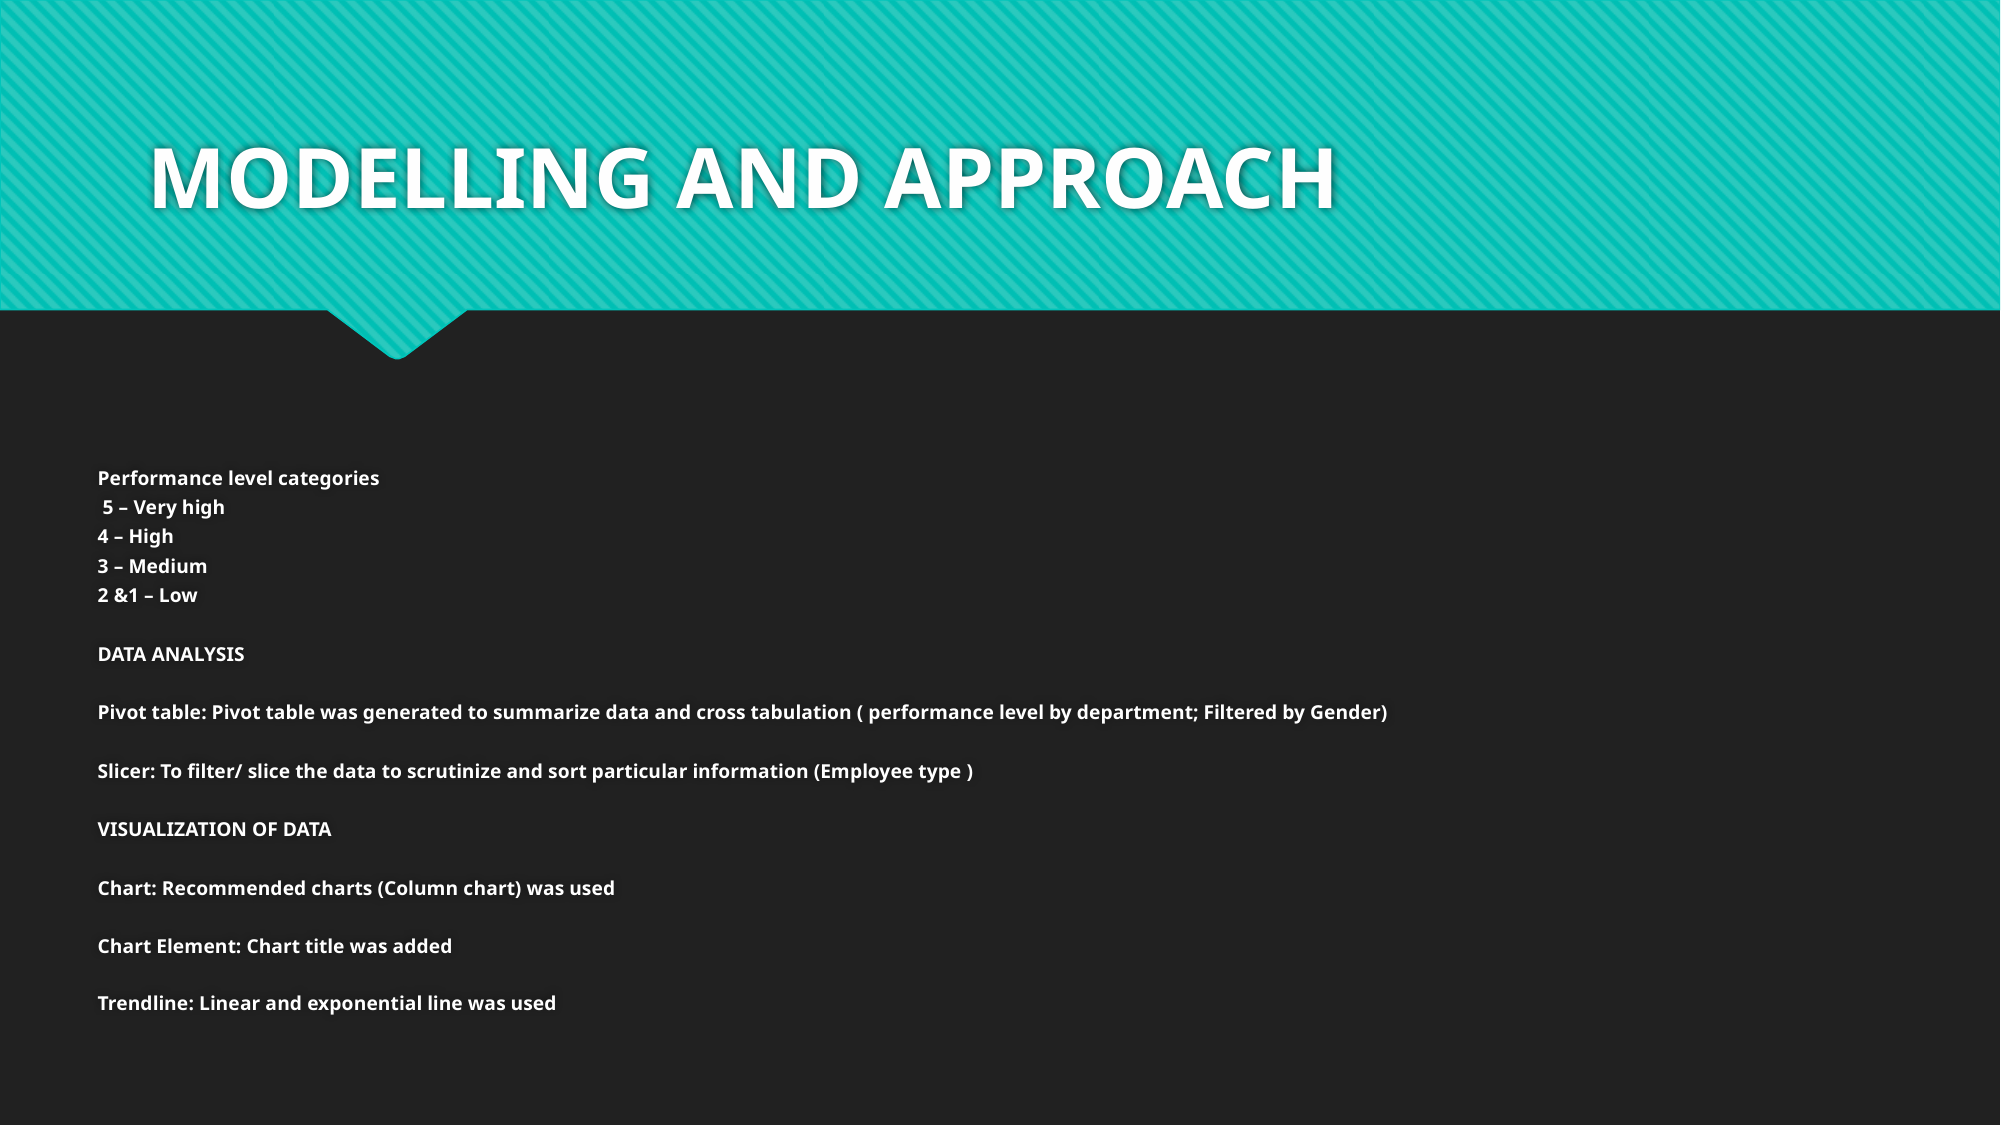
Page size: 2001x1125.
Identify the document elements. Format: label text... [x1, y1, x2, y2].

list Performance level categories 5 – Very high 4 – High 3 – Medium 2 &1 – Low DATA ANALYSIS Pivot table: Pivot table was generated to summarize data and cross tabulation ( performance level by department; Filtered by Gender) Slicer: To filter/ slice the data to scrutinize and sort particular information (Employee type ) VISUALIZATION OF DATA Chart: Recommended charts (Column chart) was used Chart Element: Chart title was added Trendline: Linear and exponential line was used [82, 433, 1814, 1031]
title MODELLING AND APPROACH [132, 73, 1868, 233]
